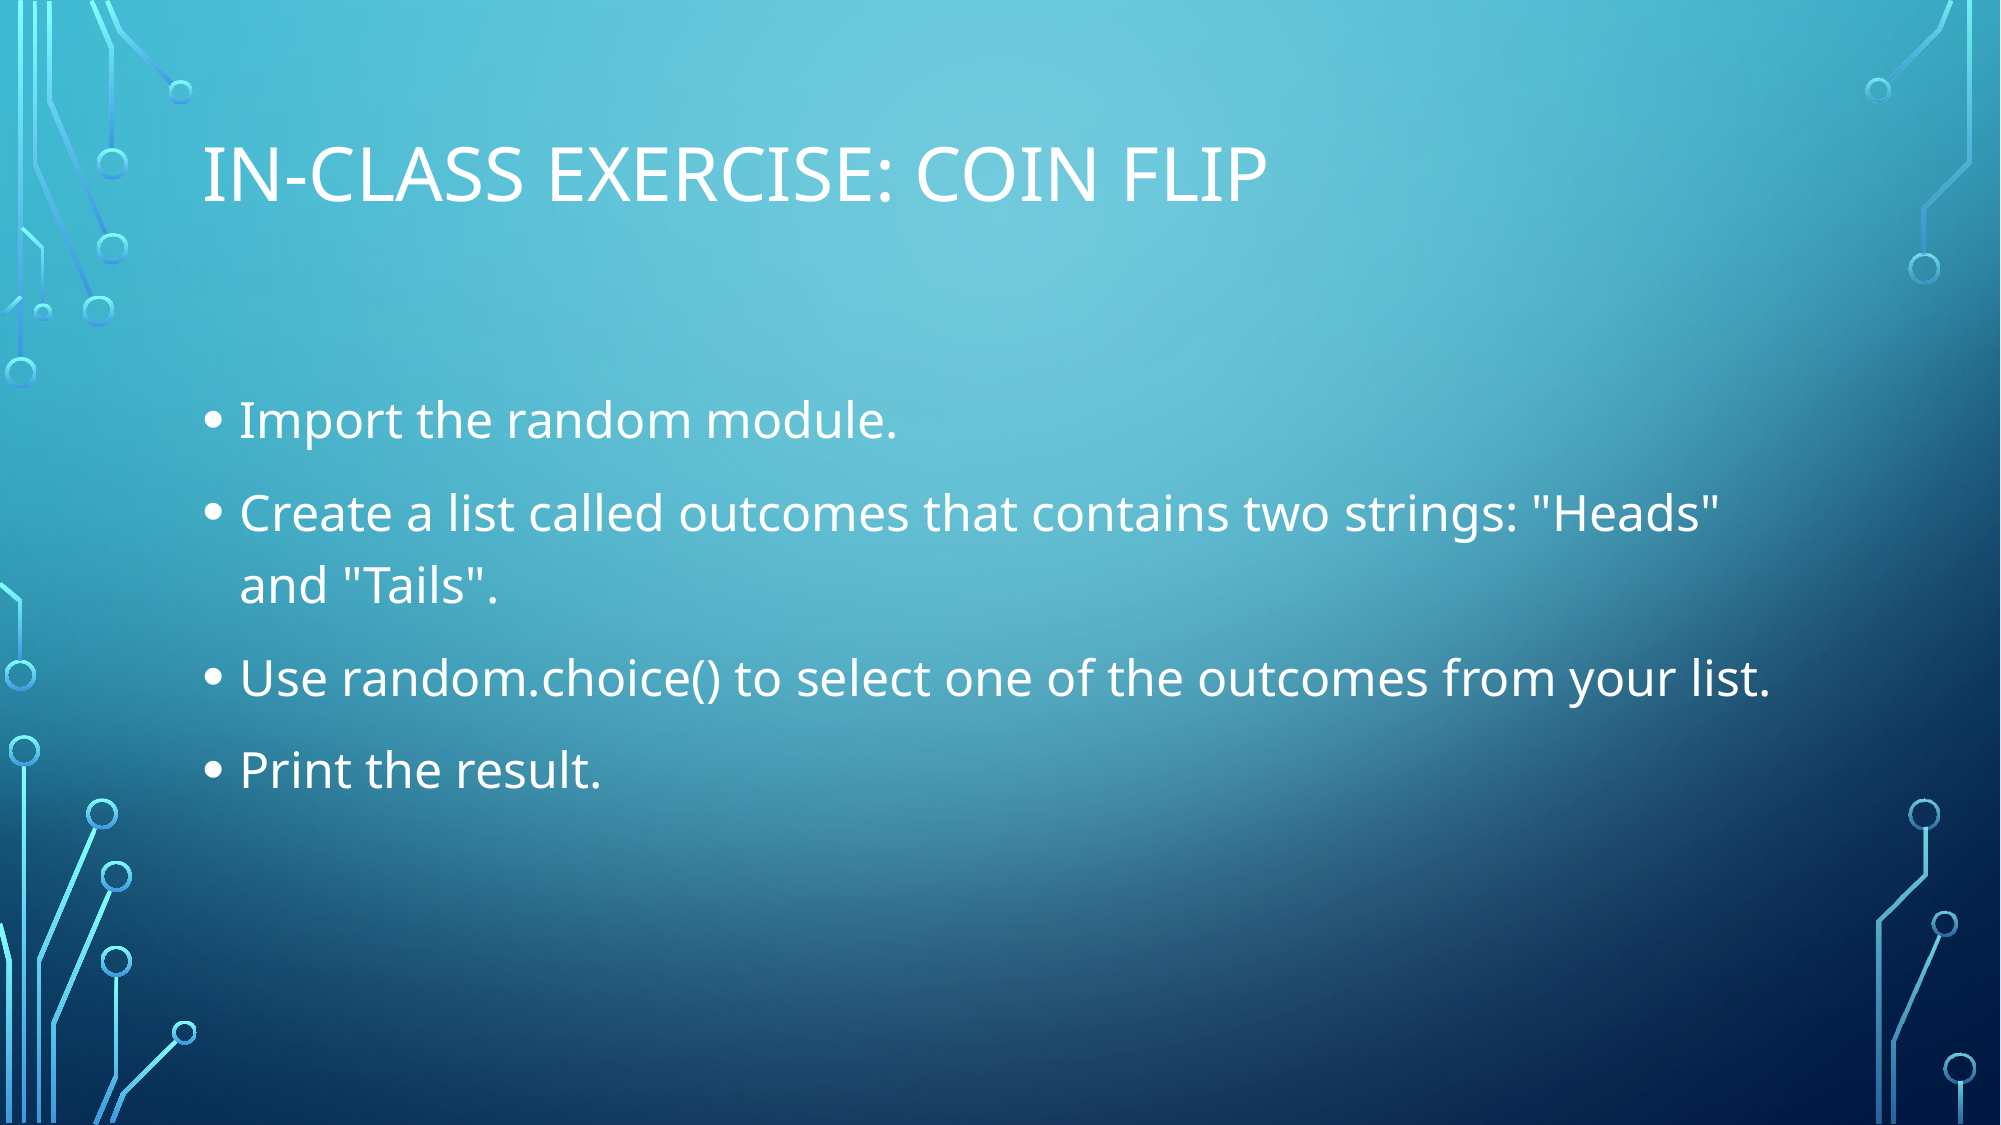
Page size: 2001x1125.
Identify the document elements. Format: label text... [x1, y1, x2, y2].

list Import the random module. Create a list called outcomes that contains two strings: "Heads" and "Tails". Use random.choice() to select one of the outcomes from your list. Print the result. [187, 369, 1813, 950]
title IN-CLASS EXERCISE: COIN FLIP [187, 101, 1813, 344]
